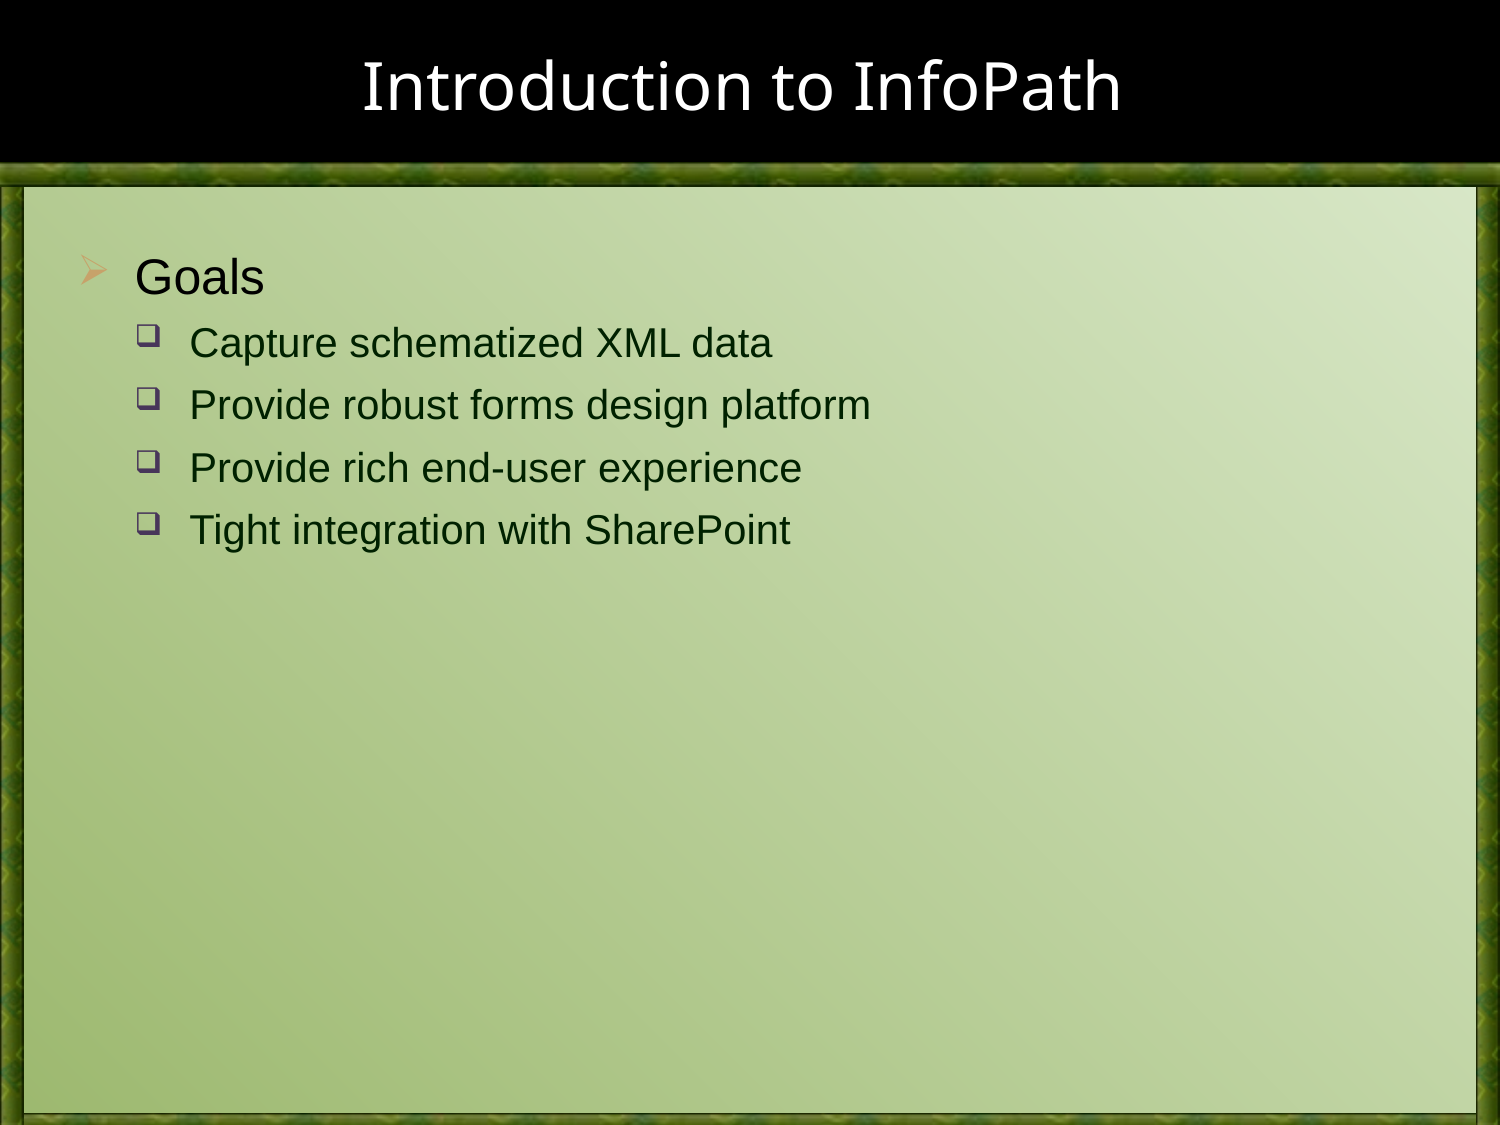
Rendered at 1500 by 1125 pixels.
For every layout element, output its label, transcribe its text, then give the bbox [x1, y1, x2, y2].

picture [0, 162, 1500, 1125]
list Goals Capture schematized XML data Provide robust forms design platform Provide rich end-user experience Tight integration with SharePoint [62, 237, 1438, 1088]
title Introduction to InfoPath [24, 24, 1463, 143]
